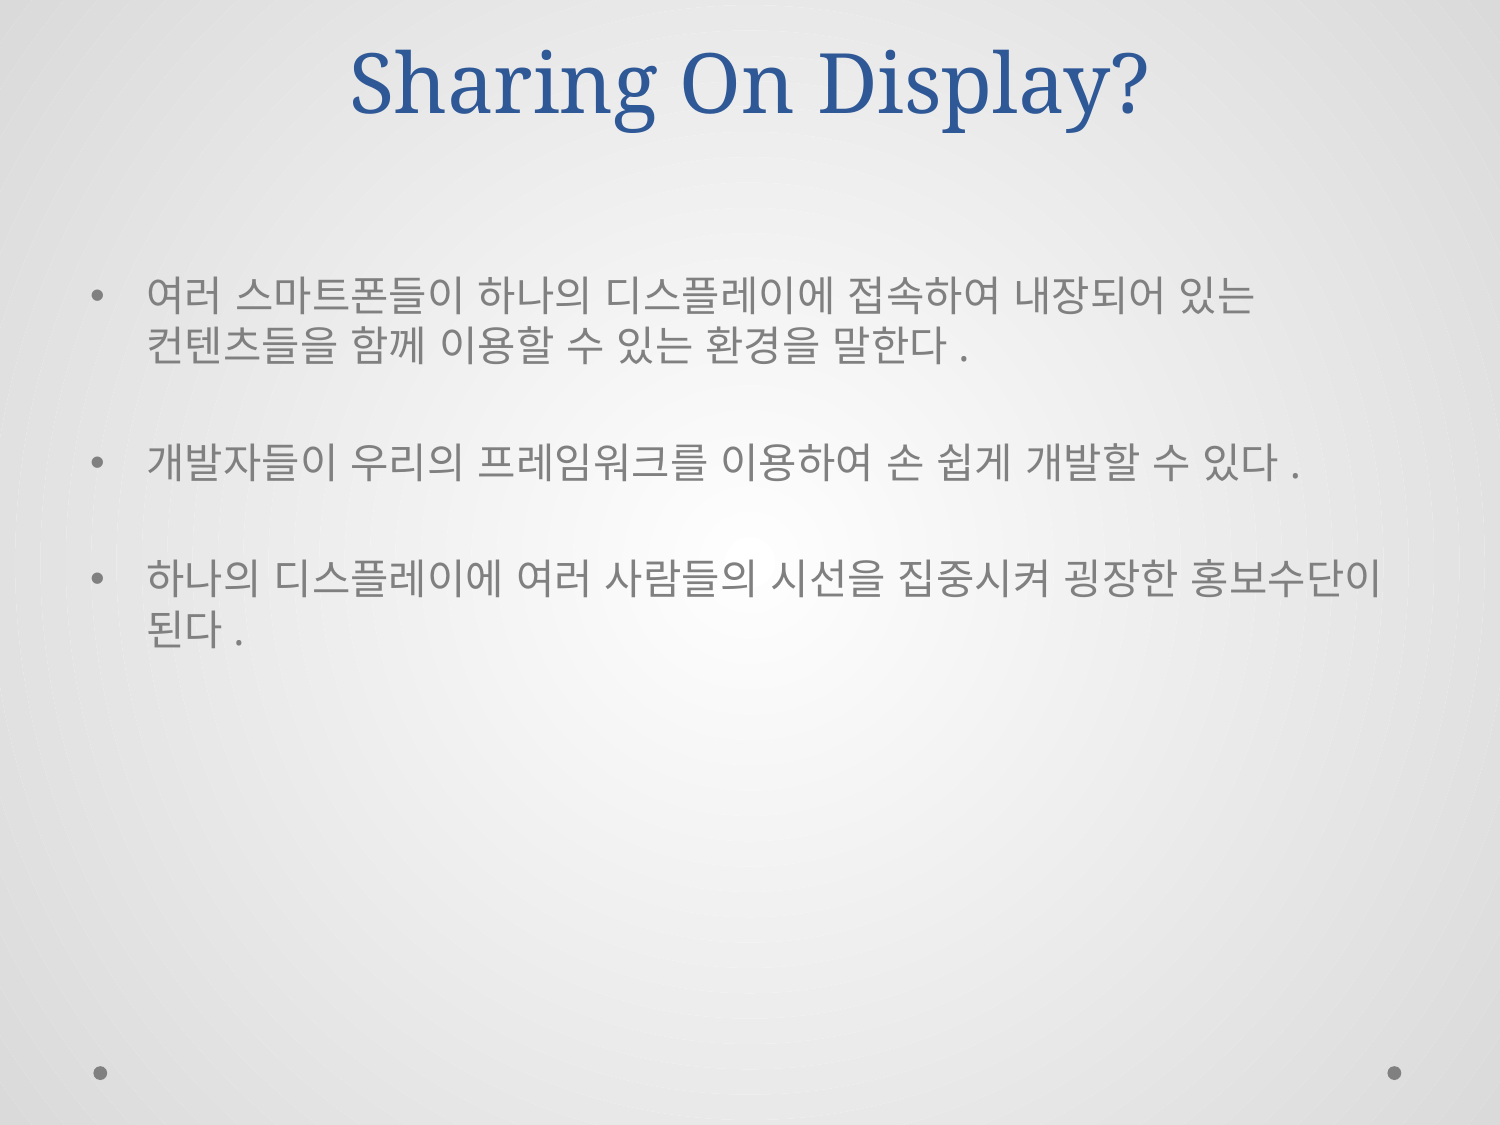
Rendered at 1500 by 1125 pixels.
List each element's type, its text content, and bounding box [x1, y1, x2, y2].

title Sharing On Display? [75, 0, 1425, 138]
list 여러 스마트폰들이 하나의 디스플레이에 접속하여 내장되어 있는 컨텐츠들을 함께 이용할 수 있는 환경을 말한다. 개발자들이 우리의 프레임워크를 이용하여 손 쉽게 개발할 수 있다. 하나의 디스플레이에 여러 사람들의 시선을 집중시켜 굉장한 홍보수단이 된다. [75, 262, 1425, 1005]
